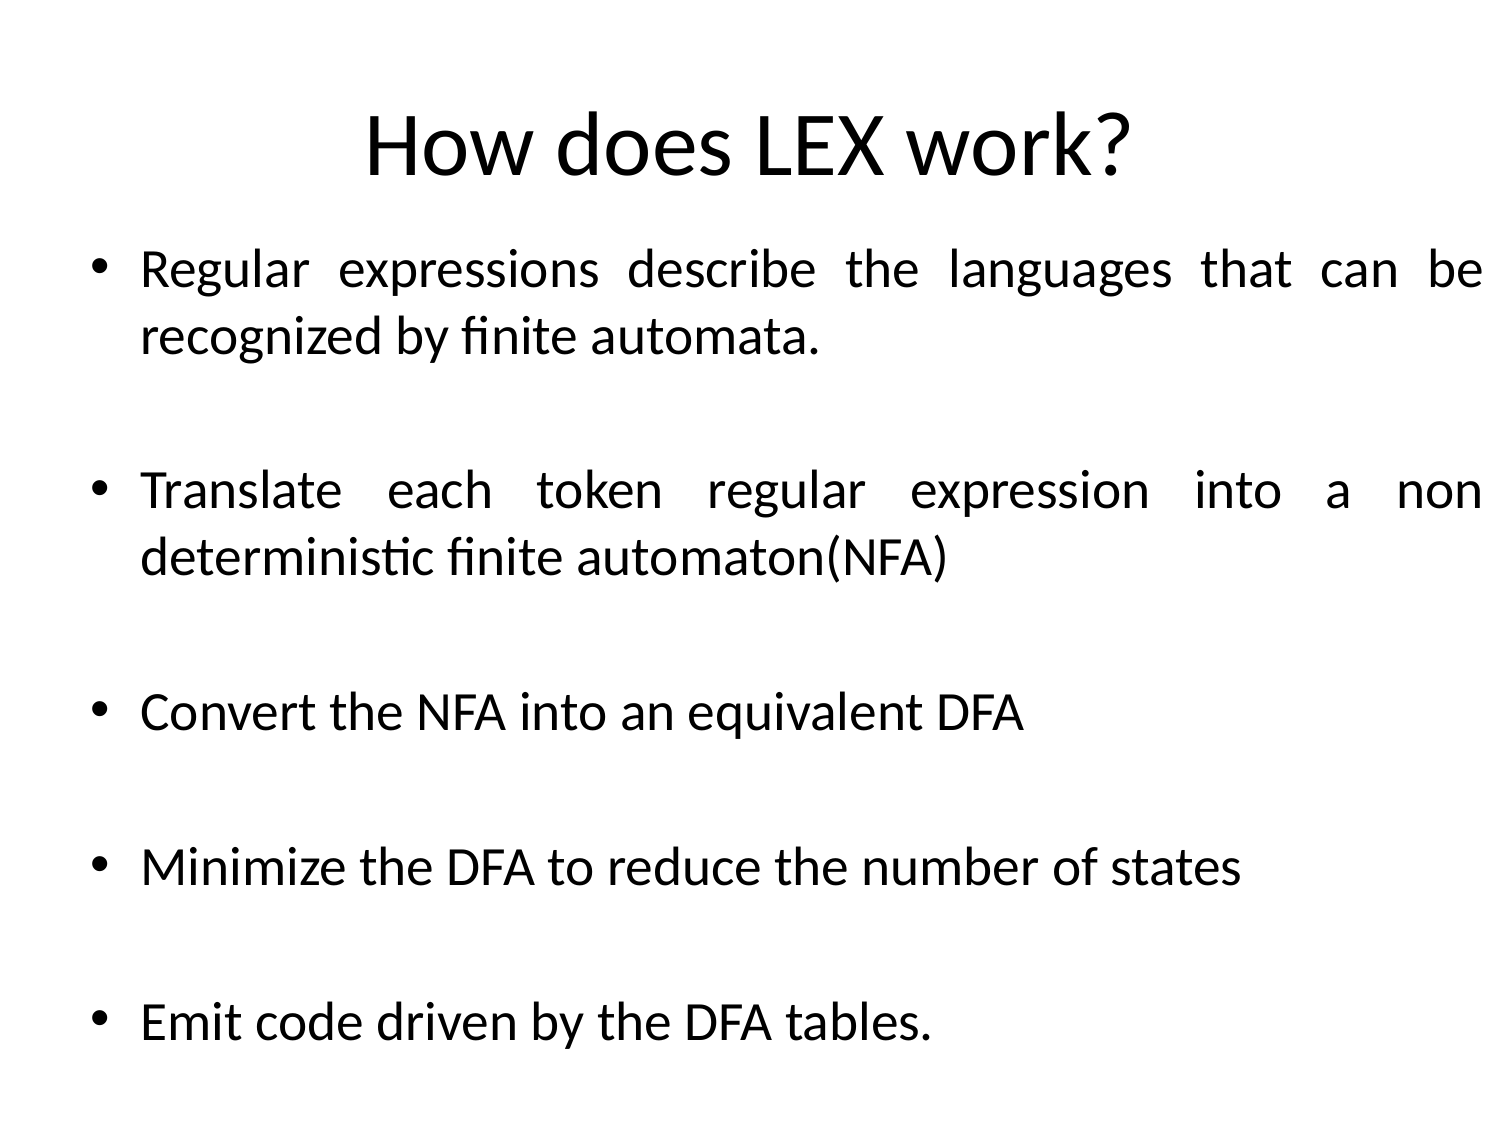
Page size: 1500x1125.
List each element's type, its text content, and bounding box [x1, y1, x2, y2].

title How does LEX work? [75, 45, 1425, 224]
list Regular expressions describe the languages that can be recognized by finite automata. Translate each token regular expression into a non deterministic finite automaton(NFA) Convert the NFA into an equivalent DFA Minimize the DFA to reduce the number of states Emit code driven by the DFA tables. [75, 224, 1500, 1063]
